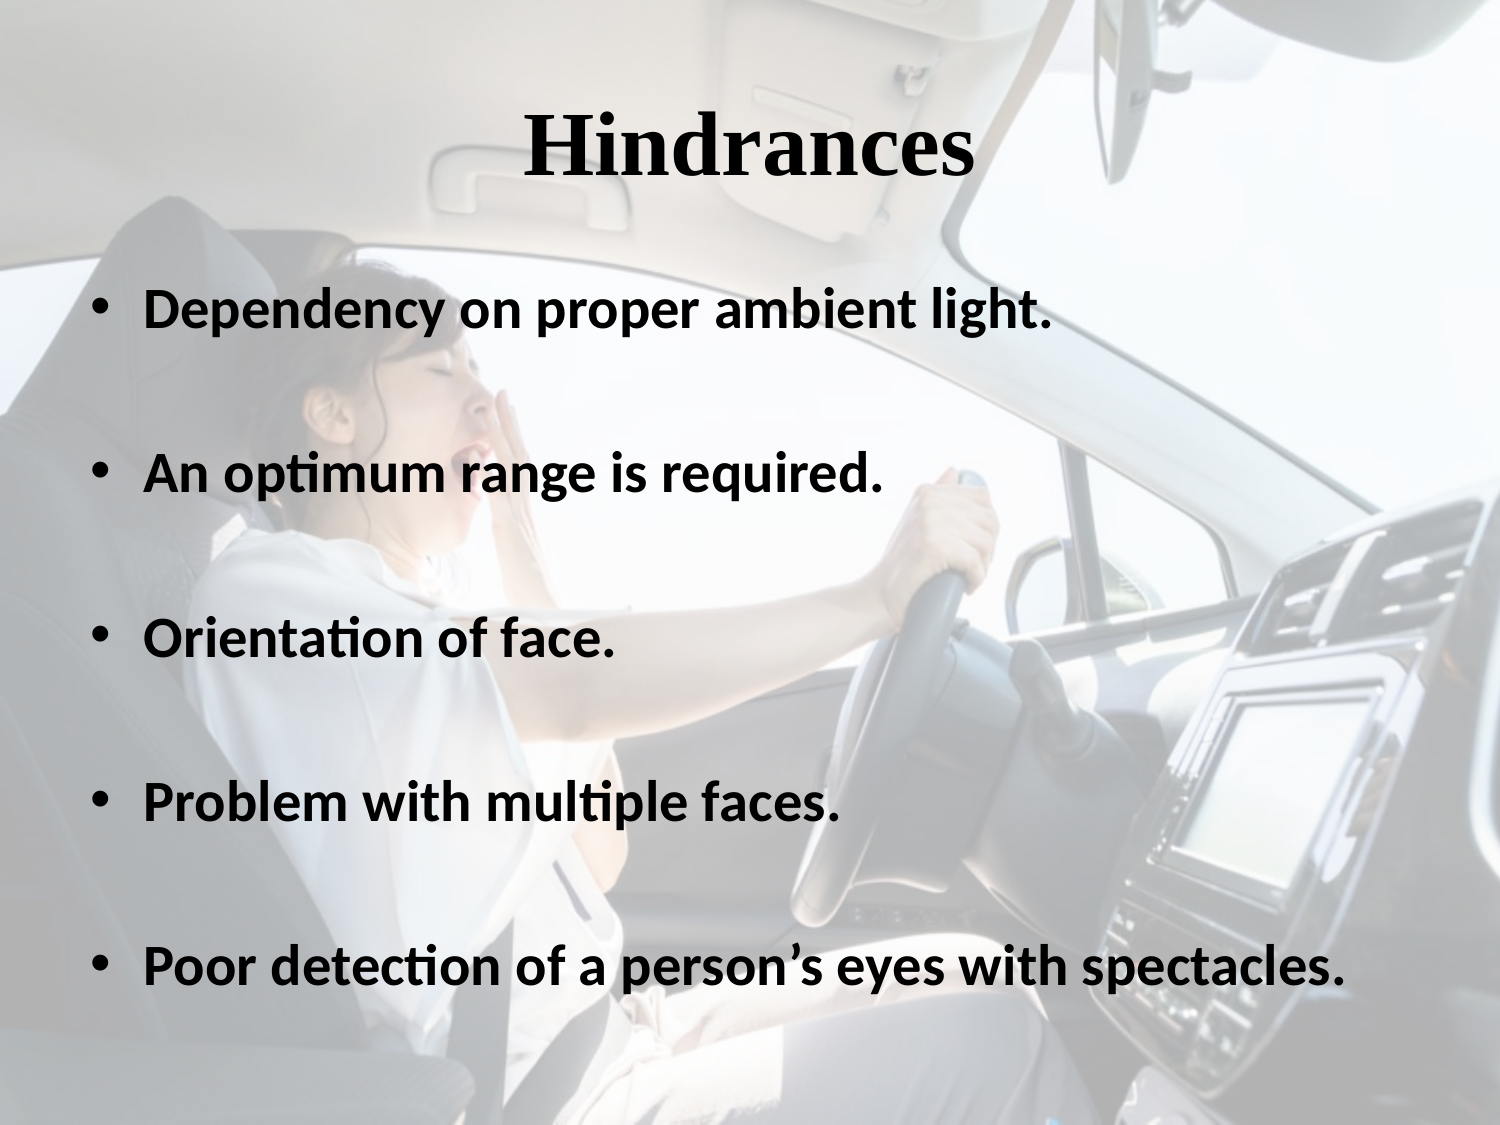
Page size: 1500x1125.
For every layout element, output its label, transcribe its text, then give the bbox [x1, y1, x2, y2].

title Hindrances [75, 45, 1425, 233]
list Dependency on proper ambient light. An optimum range is required. Orientation of face. Problem with multiple faces. Poor detection of a person’s eyes with spectacles. [75, 262, 1425, 1005]
